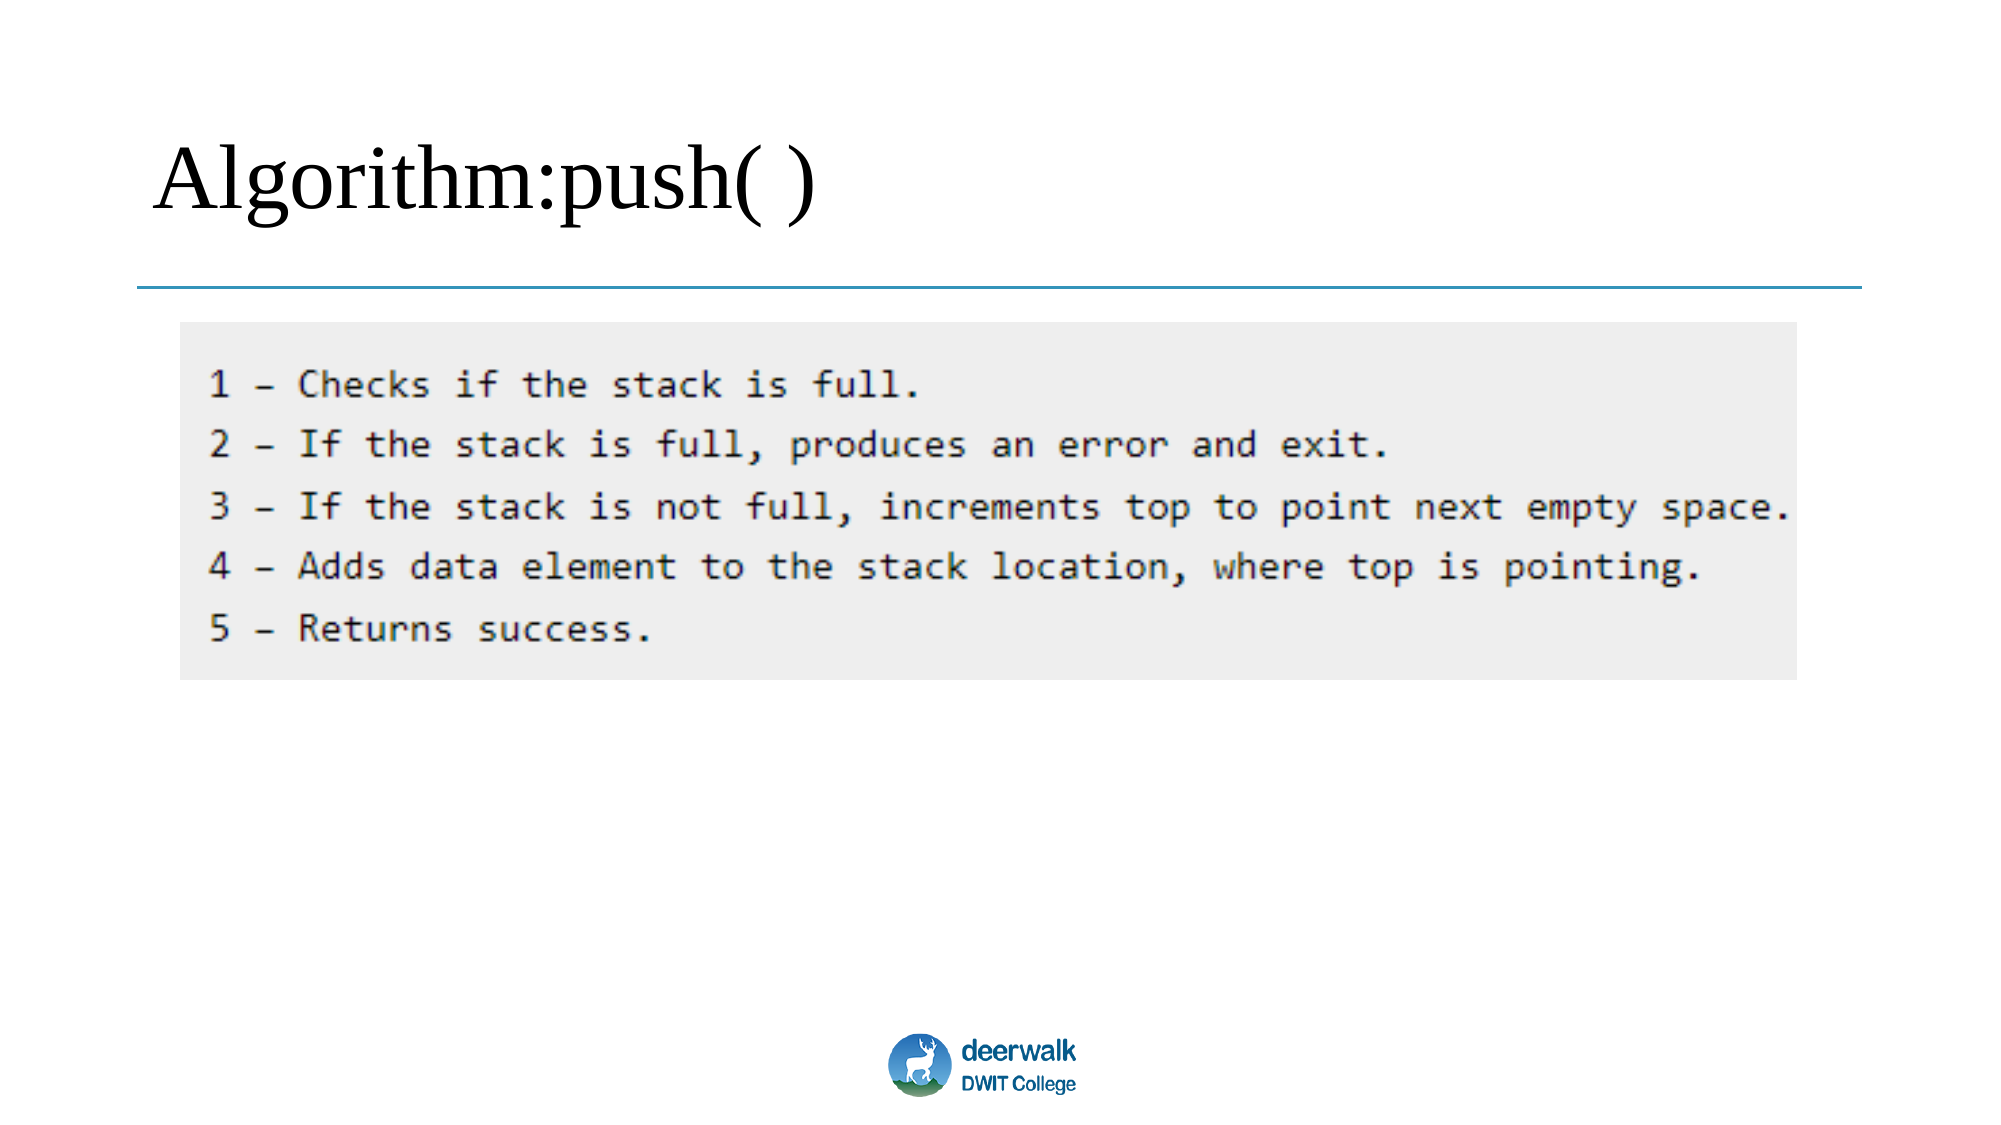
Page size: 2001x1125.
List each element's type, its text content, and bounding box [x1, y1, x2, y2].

picture [180, 322, 1798, 681]
picture [873, 1013, 1103, 1120]
title Algorithm:push( ) [137, 70, 1863, 288]
